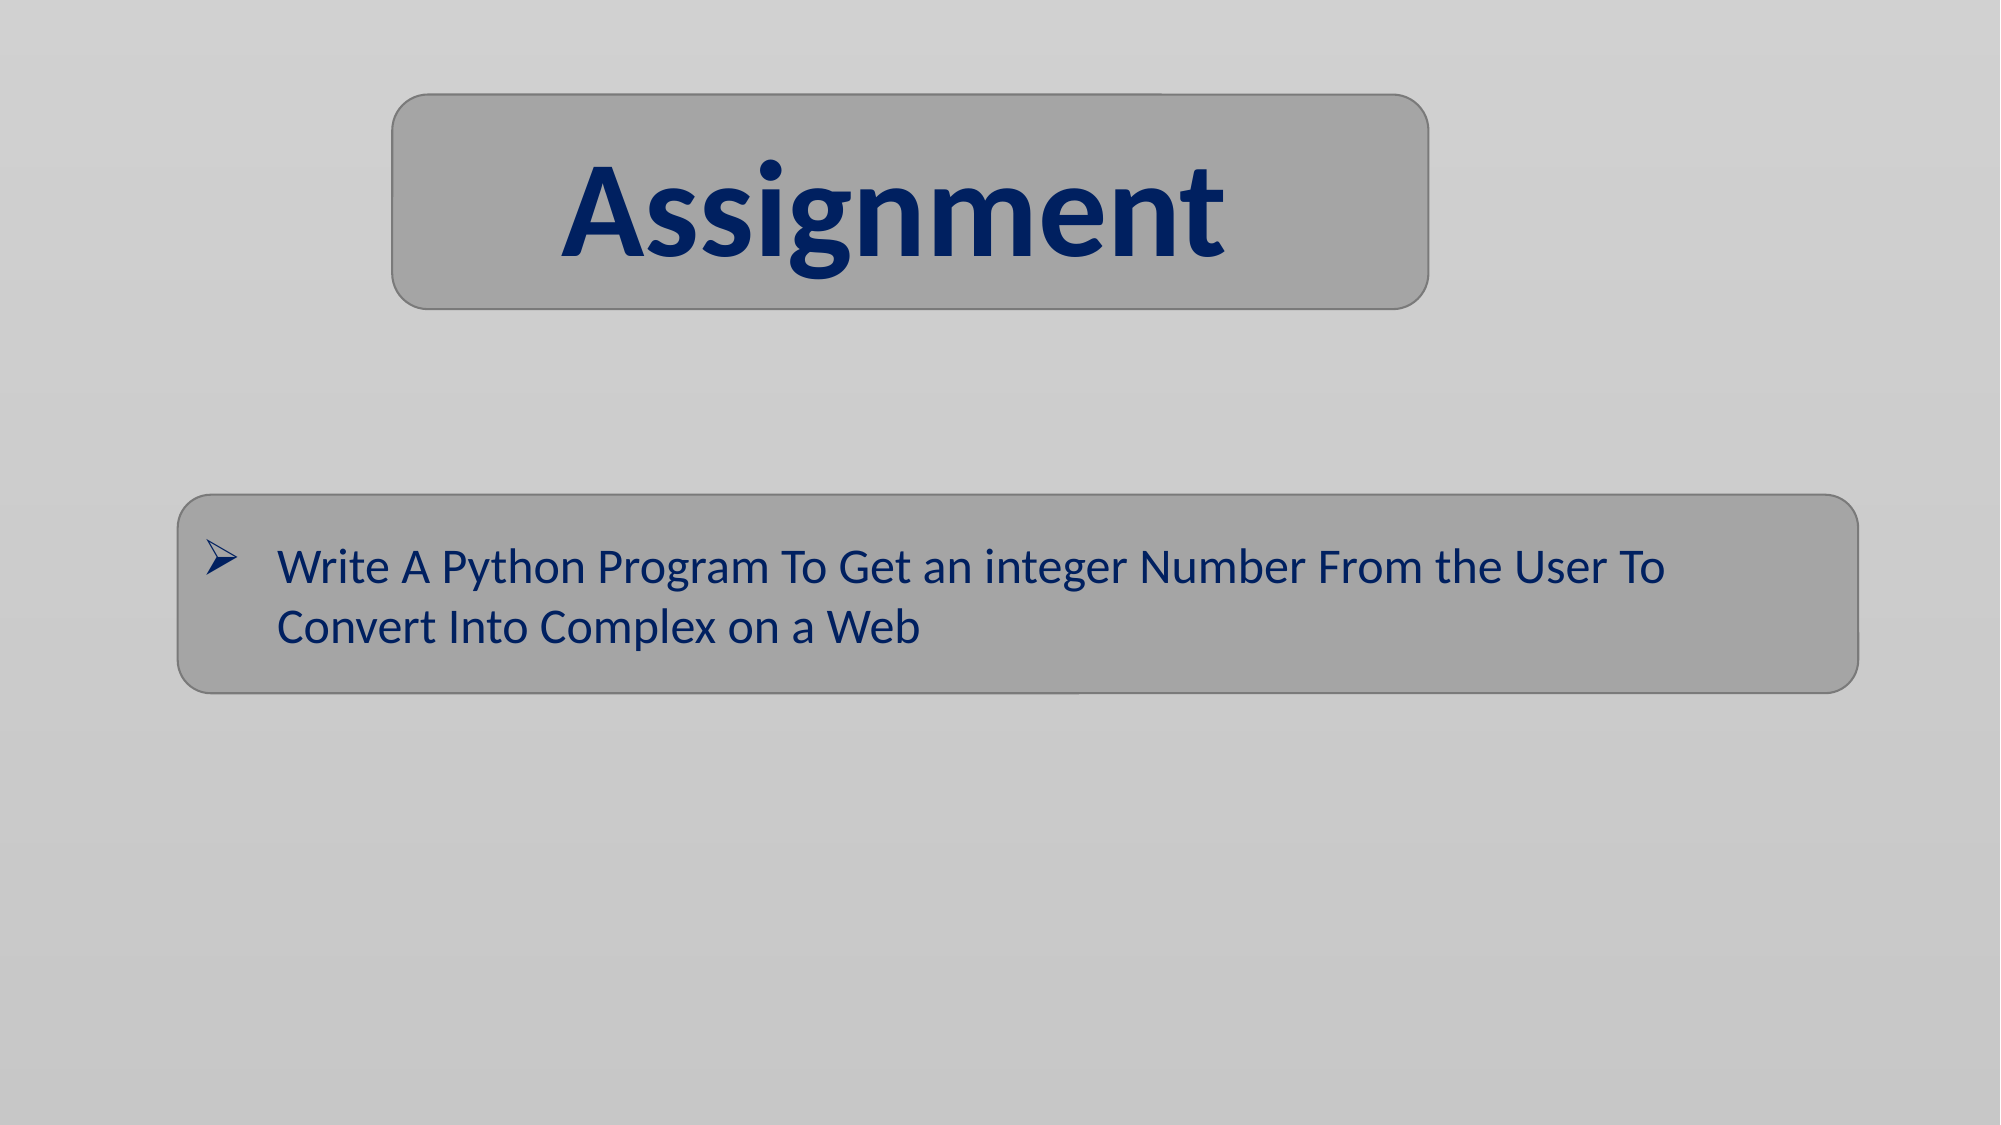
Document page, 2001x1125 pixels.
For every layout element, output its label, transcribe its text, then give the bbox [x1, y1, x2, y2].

text_box Assignment [391, 93, 1430, 311]
text_box Write A Python Program To Get an integer Number From the User To Convert Into Complex on a Web [176, 493, 1860, 695]
